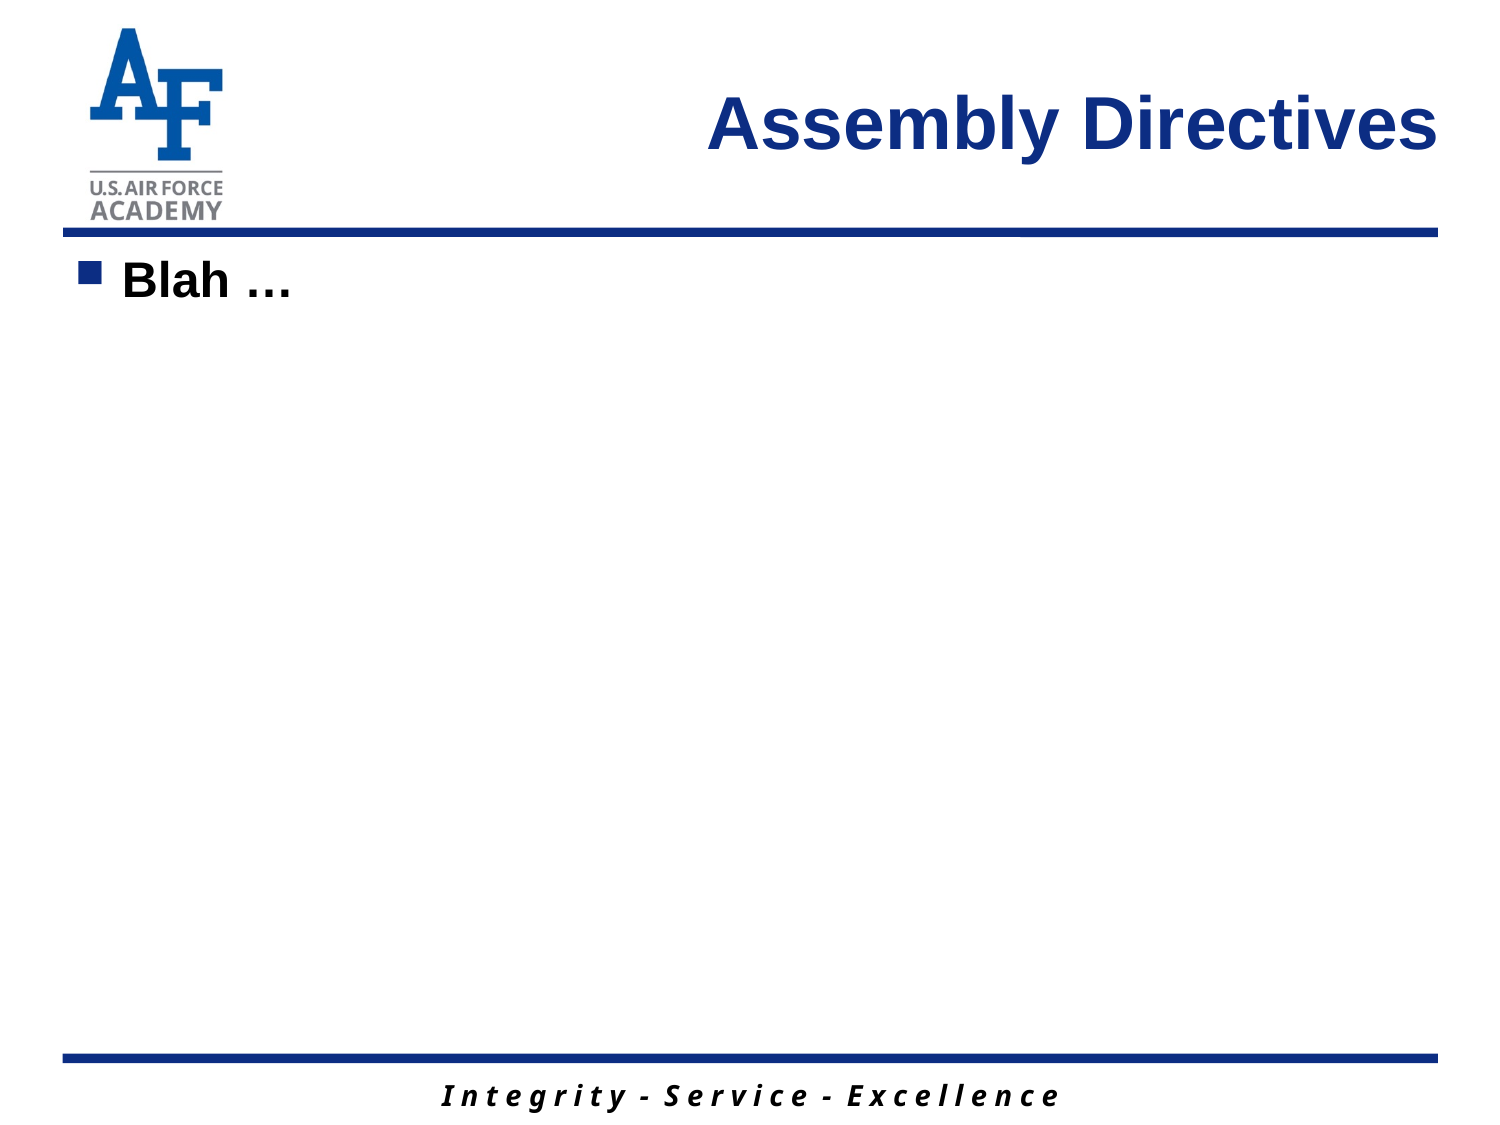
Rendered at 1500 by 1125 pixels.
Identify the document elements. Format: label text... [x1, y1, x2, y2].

subtitle Blah … [59, 239, 1441, 1051]
picture [85, 24, 247, 222]
title Assembly Directives [299, 29, 1456, 211]
